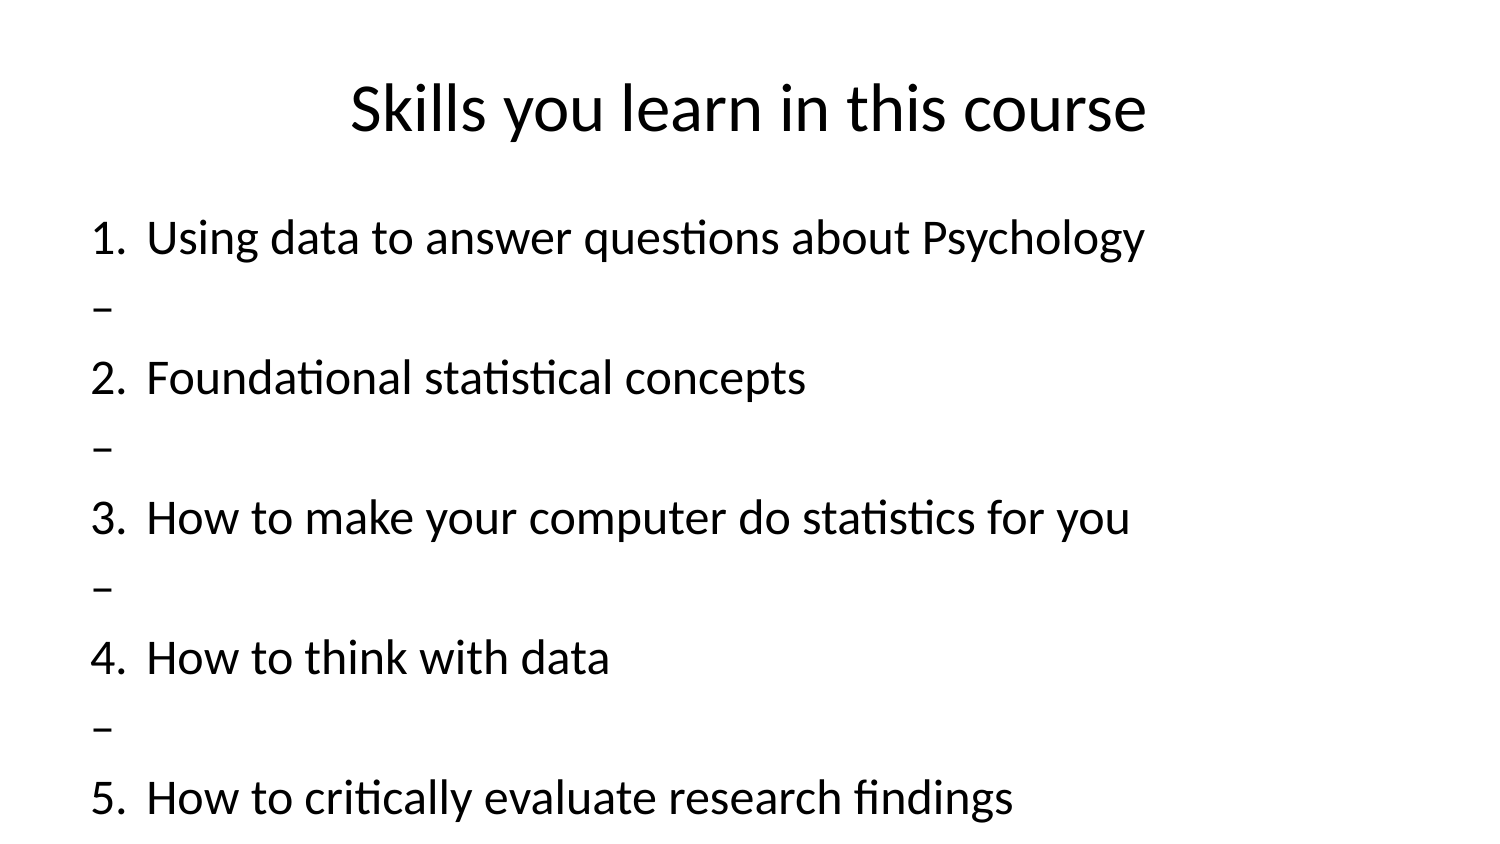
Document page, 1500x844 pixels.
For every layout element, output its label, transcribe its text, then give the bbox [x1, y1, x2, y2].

list Using data to answer questions about Psychology – Foundational statistical concepts – How to make your computer do statistics for you – How to think with data – How to critically evaluate research findings [75, 196, 1425, 754]
title Skills you learn in this course [75, 33, 1425, 175]
